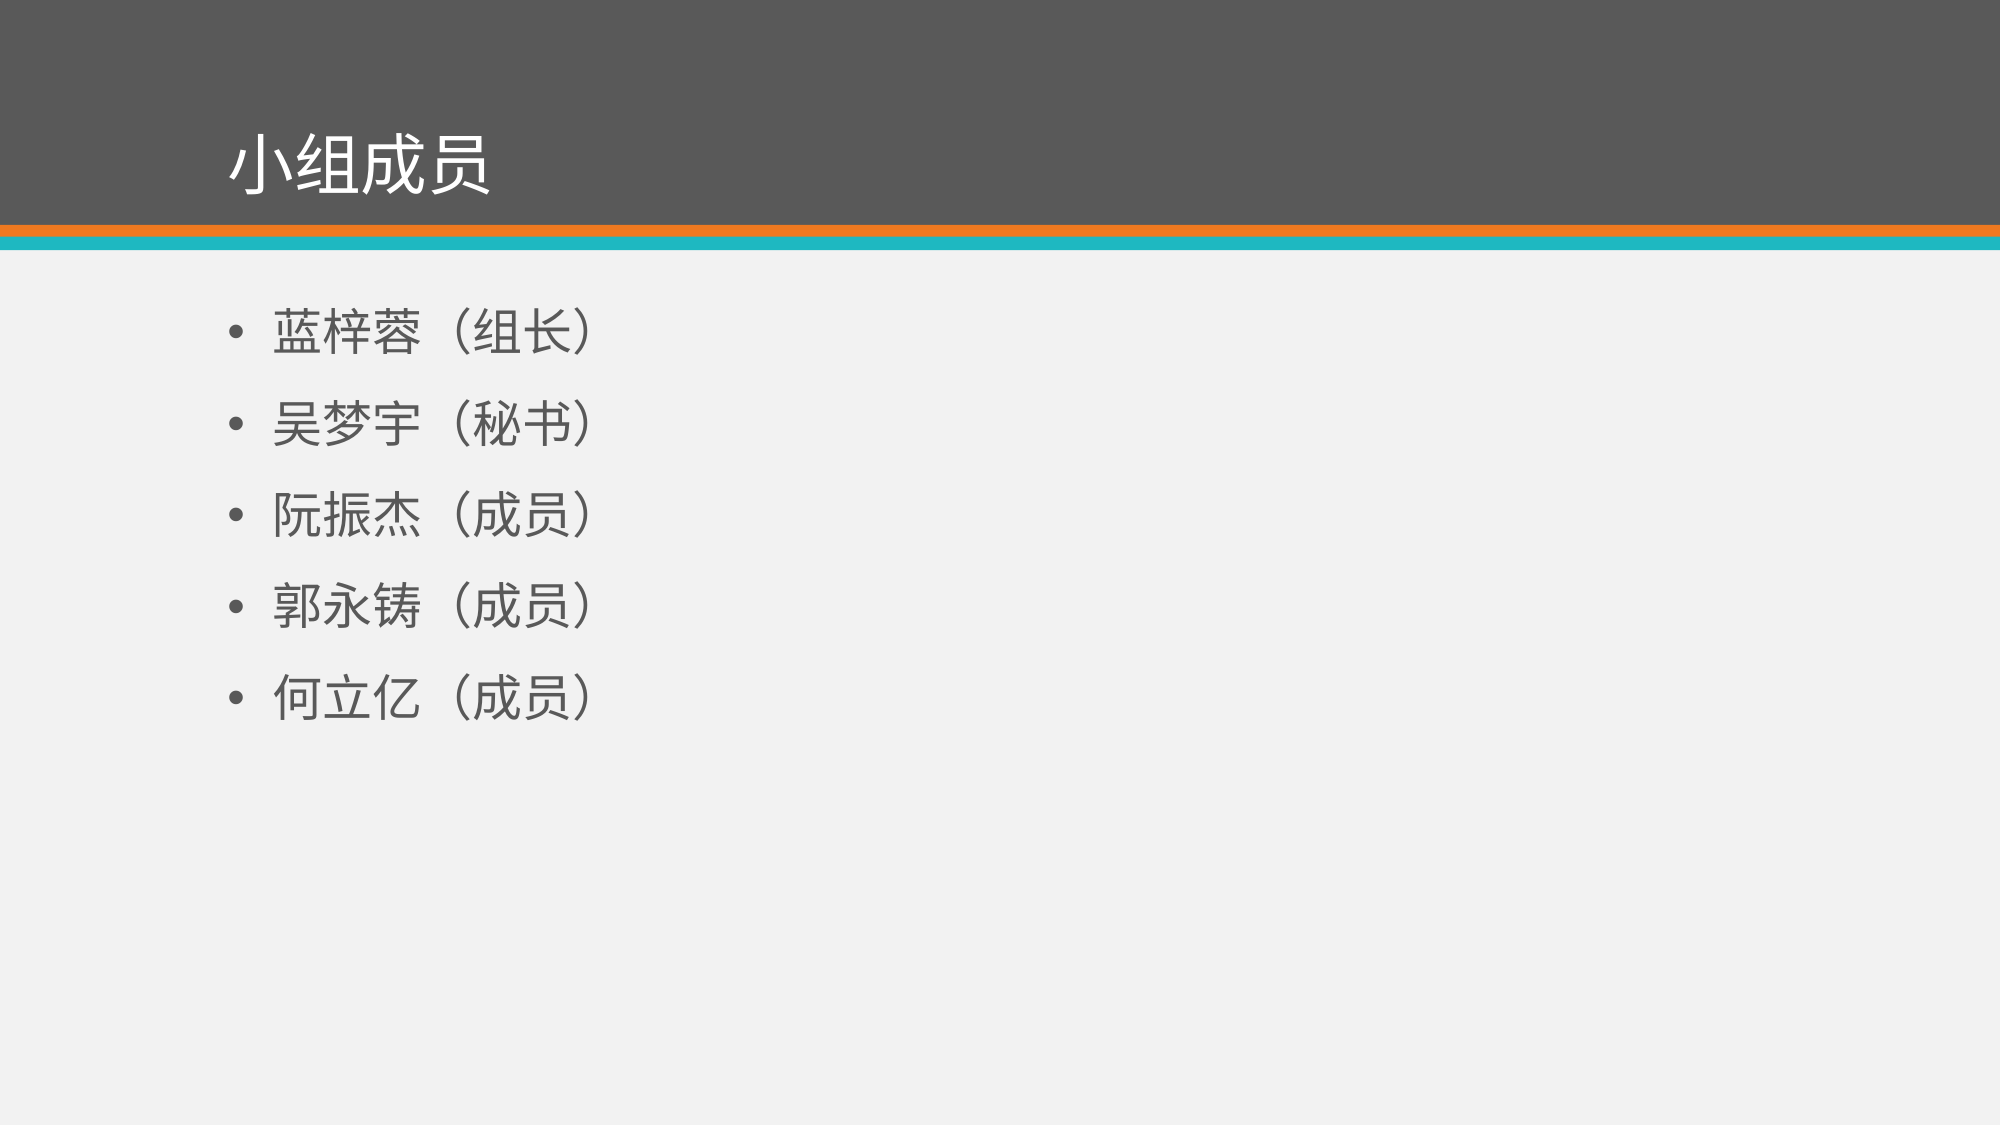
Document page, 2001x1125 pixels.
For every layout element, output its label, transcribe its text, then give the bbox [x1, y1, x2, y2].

list 蓝梓蓉（组长） 吴梦宇（秘书） 阮振杰（成员） 郭永铸（成员） 何立亿（成员） [212, 299, 1788, 1013]
title 小组成员 [212, 41, 1788, 212]
